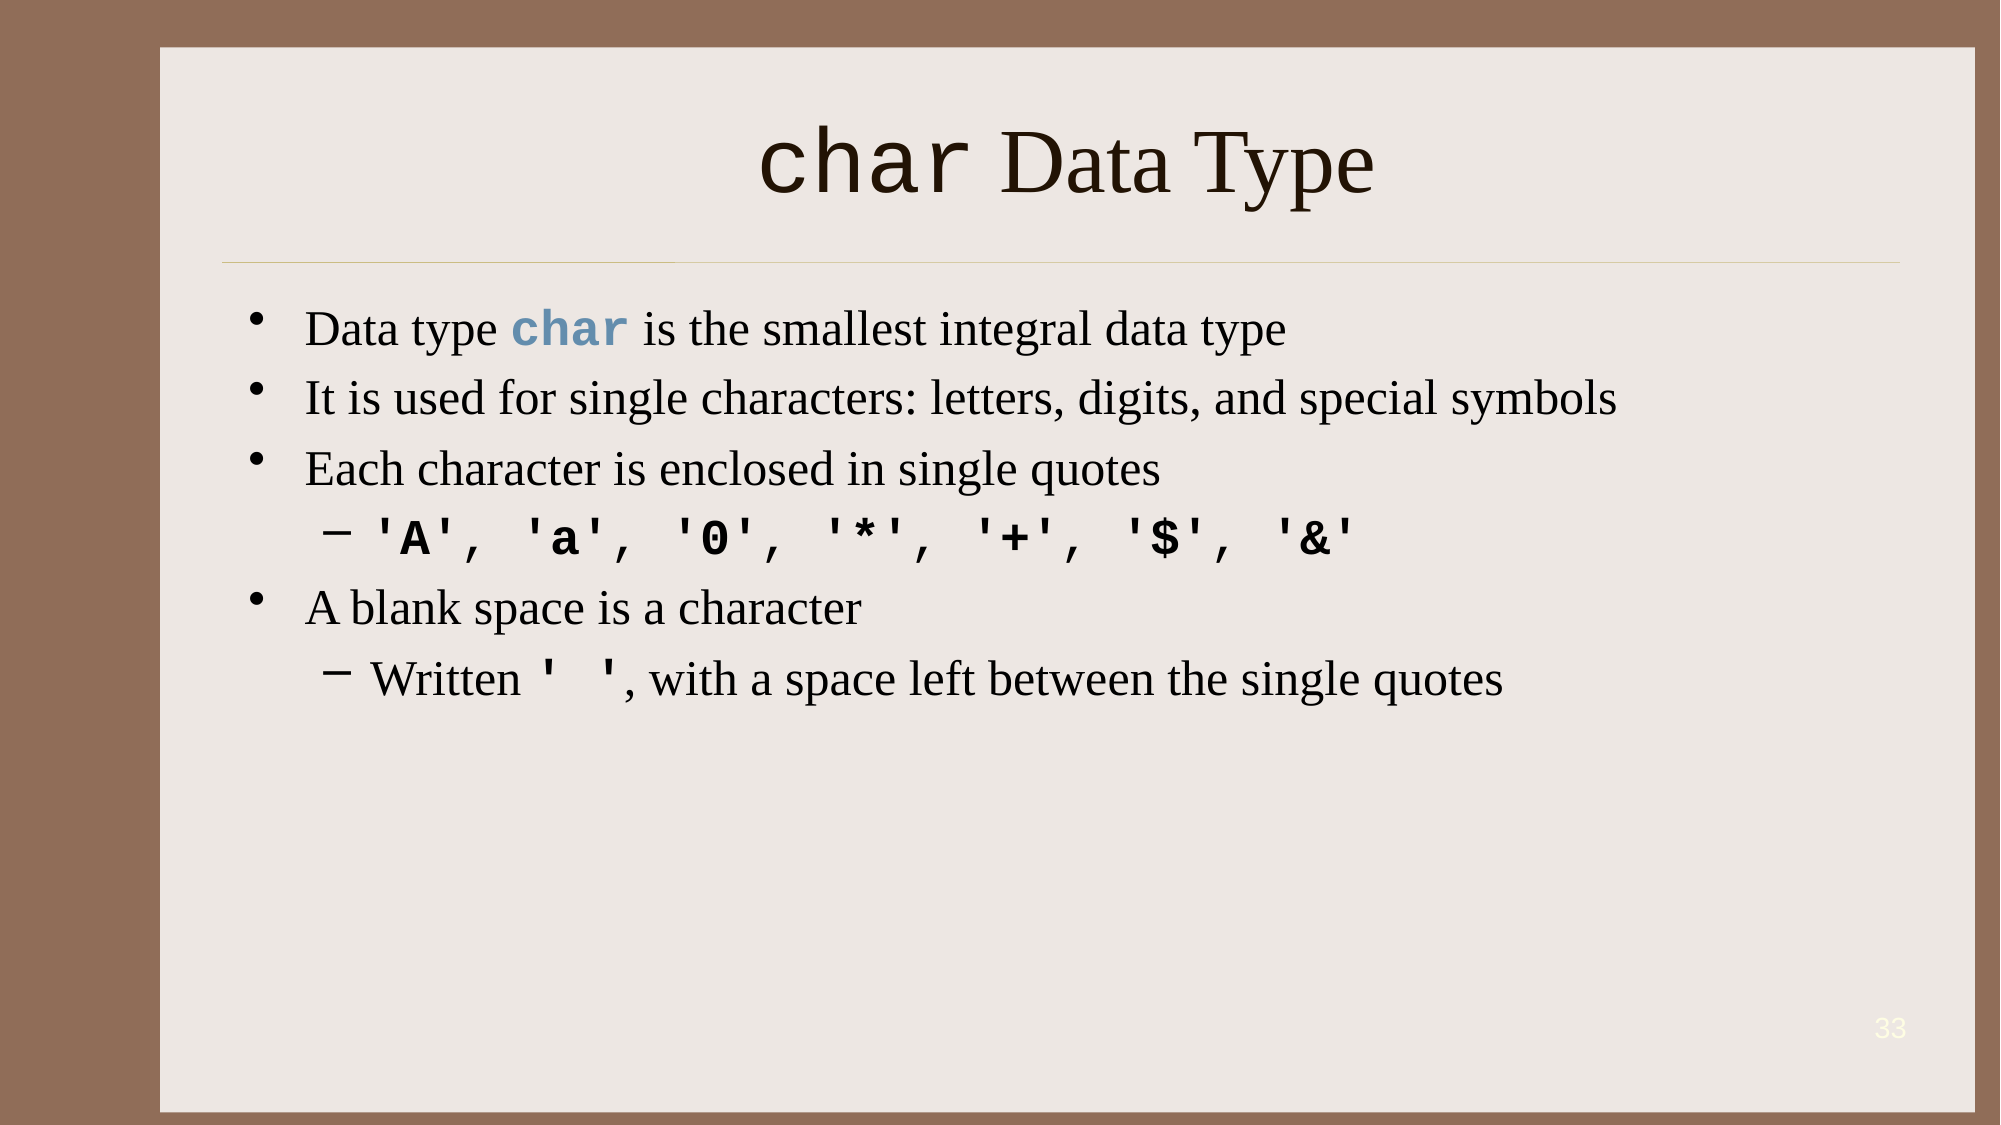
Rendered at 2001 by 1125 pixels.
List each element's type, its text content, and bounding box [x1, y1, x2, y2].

list Data type char is the smallest integral data type It is used for single characters: letters, digits, and special symbols Each character is enclosed in single quotes 'A', 'a', '0', '*', '+', '$', '&' A blank space is a character Written ' ', with a space left between the single quotes [233, 287, 1900, 963]
slide_number 33 [1505, 1001, 1922, 1077]
title char Data Type [233, 62, 1900, 250]
